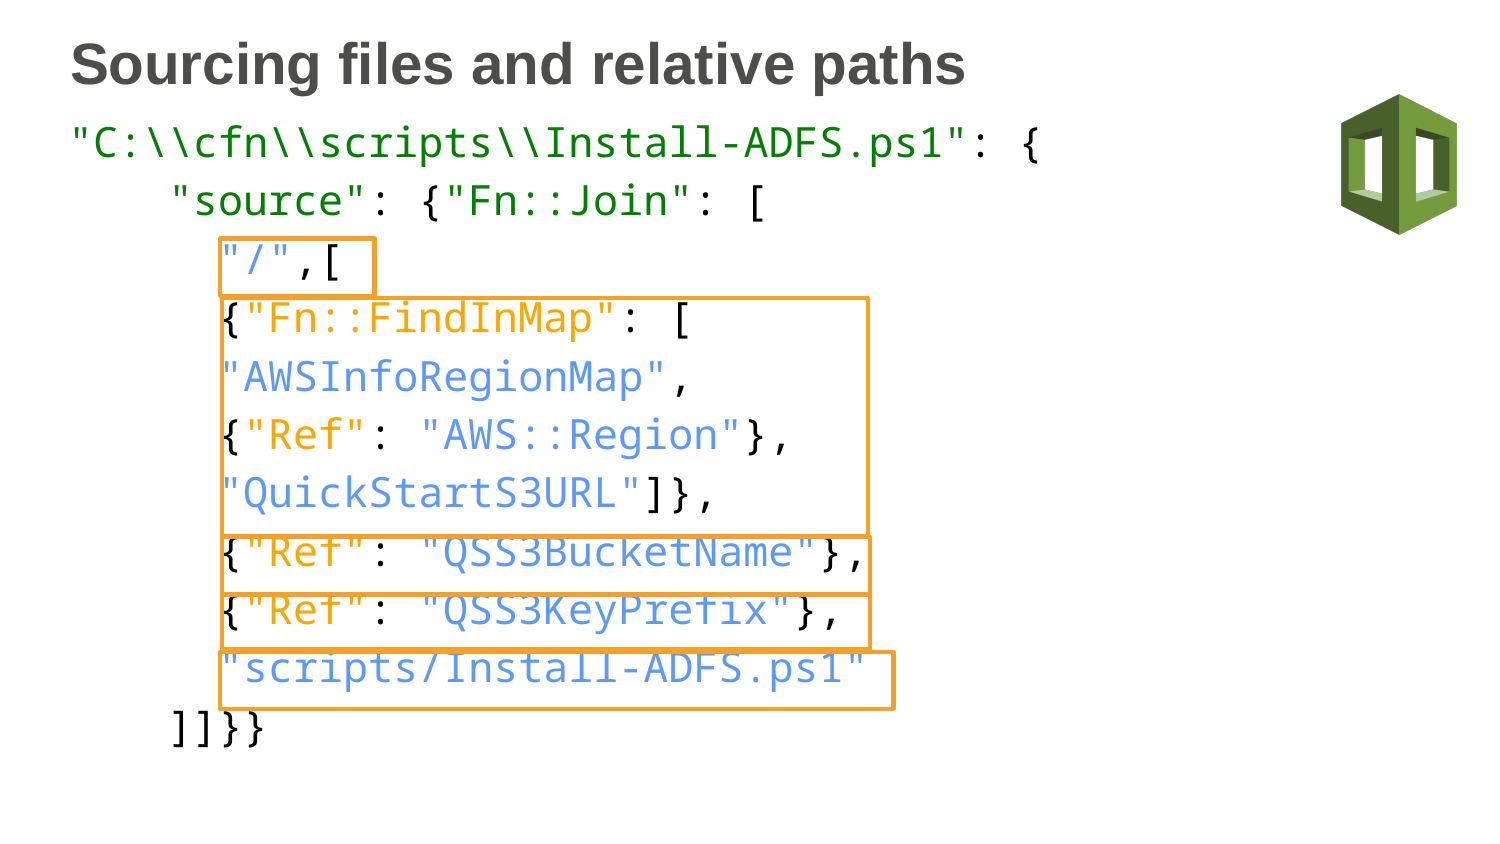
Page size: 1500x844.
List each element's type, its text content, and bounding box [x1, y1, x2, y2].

text_box [218, 236, 377, 298]
title Sourcing files and relative paths [55, 18, 1402, 108]
text_box [220, 296, 870, 535]
list "C:\\cfn\\scripts\\Install-ADFS.ps1": { "source": {"Fn::Join": [ "/",[ {"Fn::FindInMap": [ "AWSInfoRegionMap", {"Ref": "AWS::Region"}, "QuickStartS3URL"]}, {"Ref": "QSS3BucketName"}, {"Ref": "QSS3KeyPrefix"}, "scripts/Install-ADFS.ps1" ]]}} [53, 108, 1400, 844]
text_box [220, 535, 872, 592]
picture [1279, 78, 1500, 251]
text_box [220, 592, 872, 650]
text_box [218, 650, 896, 711]
